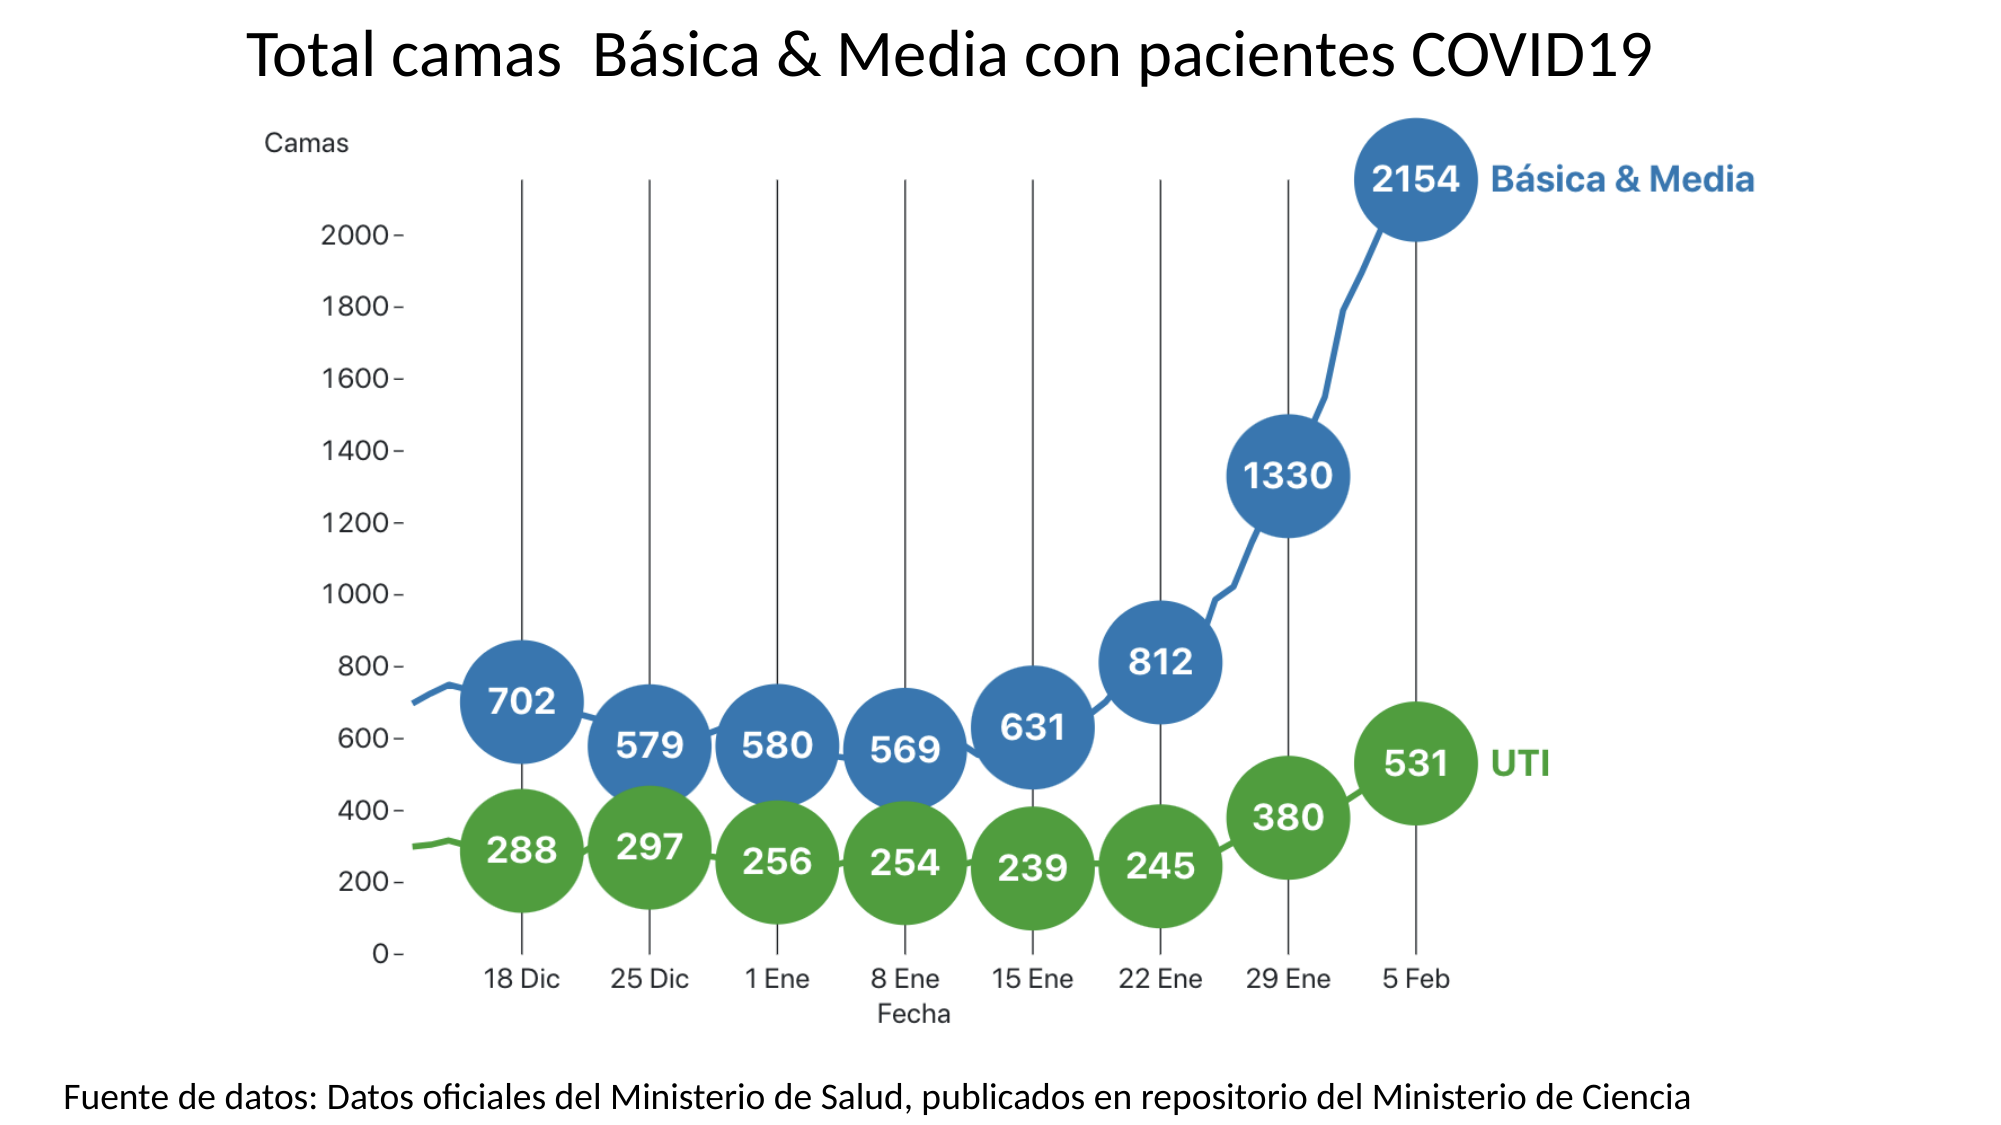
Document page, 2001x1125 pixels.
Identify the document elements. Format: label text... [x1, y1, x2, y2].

picture [245, 98, 1777, 1041]
text_box Total camas Básica & Media con pacientes COVID19 [231, 2, 1669, 98]
